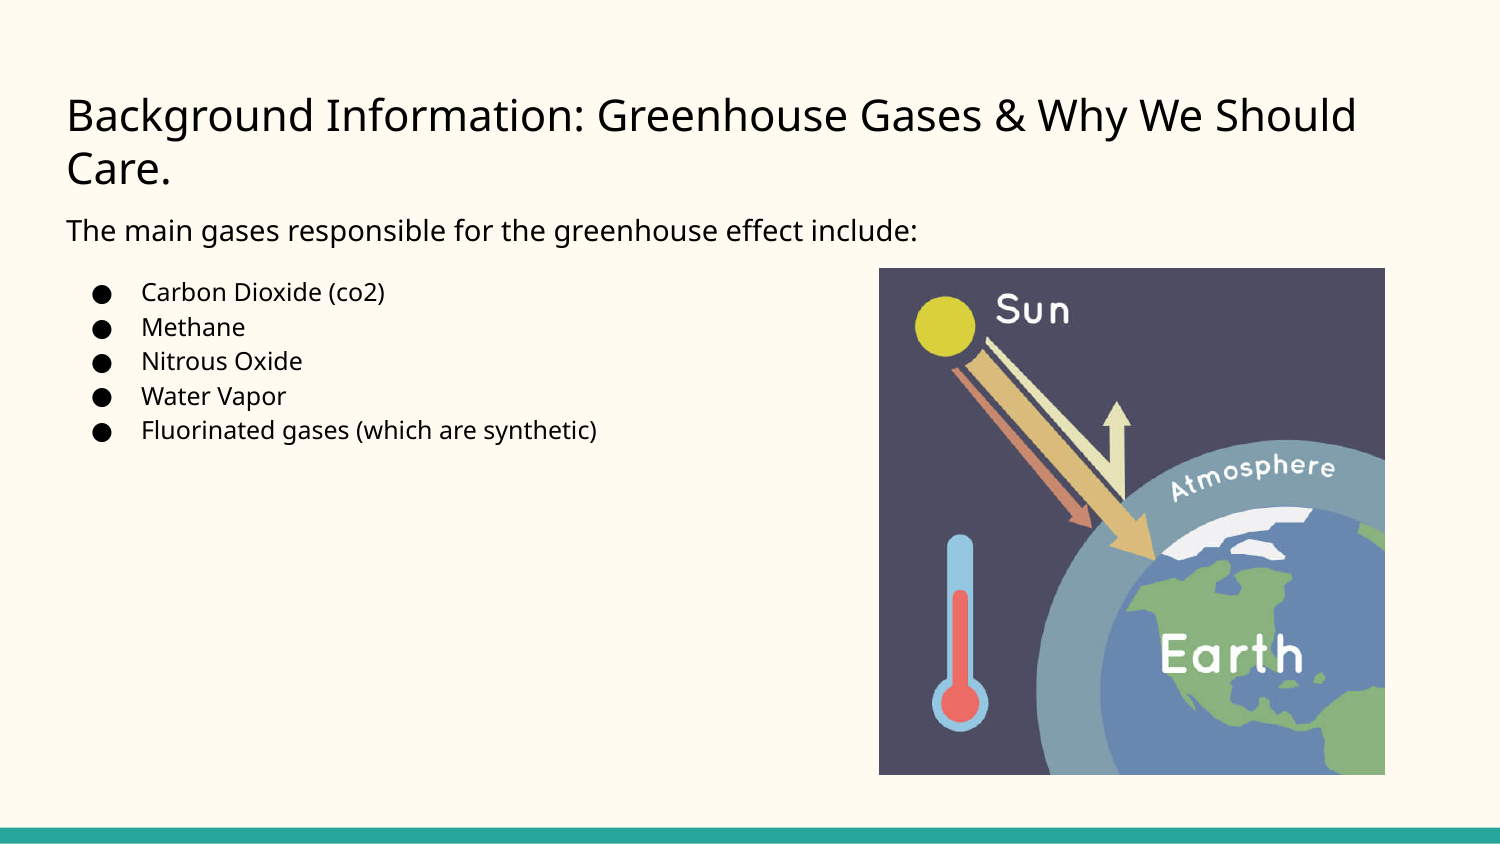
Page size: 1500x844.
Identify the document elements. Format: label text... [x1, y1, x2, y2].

title Background Information: Greenhouse Gases & Why We Should Care. [51, 72, 1449, 174]
list The main gases responsible for the greenhouse effect include: Carbon Dioxide (co2) Methane Nitrous Oxide Water Vapor Fluorinated gases (which are synthetic) [51, 192, 1449, 750]
picture [878, 268, 1386, 775]
